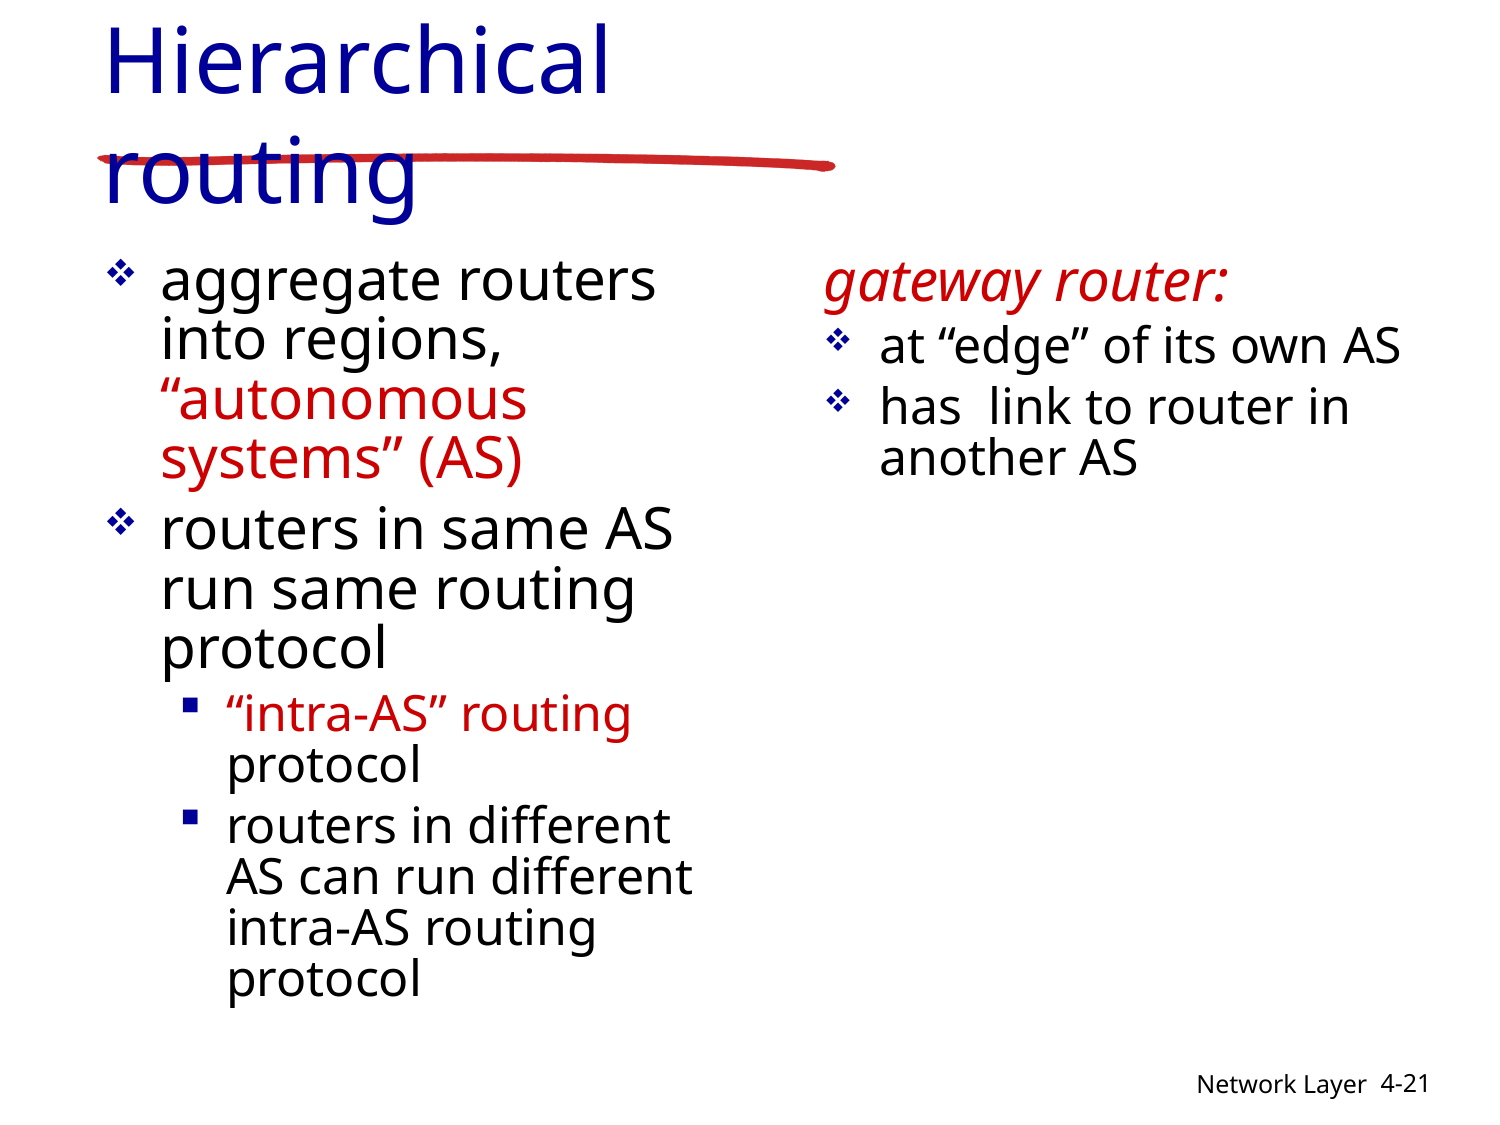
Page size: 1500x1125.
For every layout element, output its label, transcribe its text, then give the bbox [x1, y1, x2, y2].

picture [94, 147, 845, 177]
list gateway router: at “edge” of its own AS has link to router in another AS [808, 246, 1465, 1009]
title Hierarchical routing [87, 39, 935, 185]
slide_number 4-21 [1365, 1060, 1477, 1106]
list aggregate routers into regions, “autonomous systems” (AS) routers in same AS run same routing protocol “intra-AS” routing protocol routers in different AS can run different intra-AS routing protocol [89, 245, 714, 936]
footer Network Layer [907, 1060, 1383, 1108]
